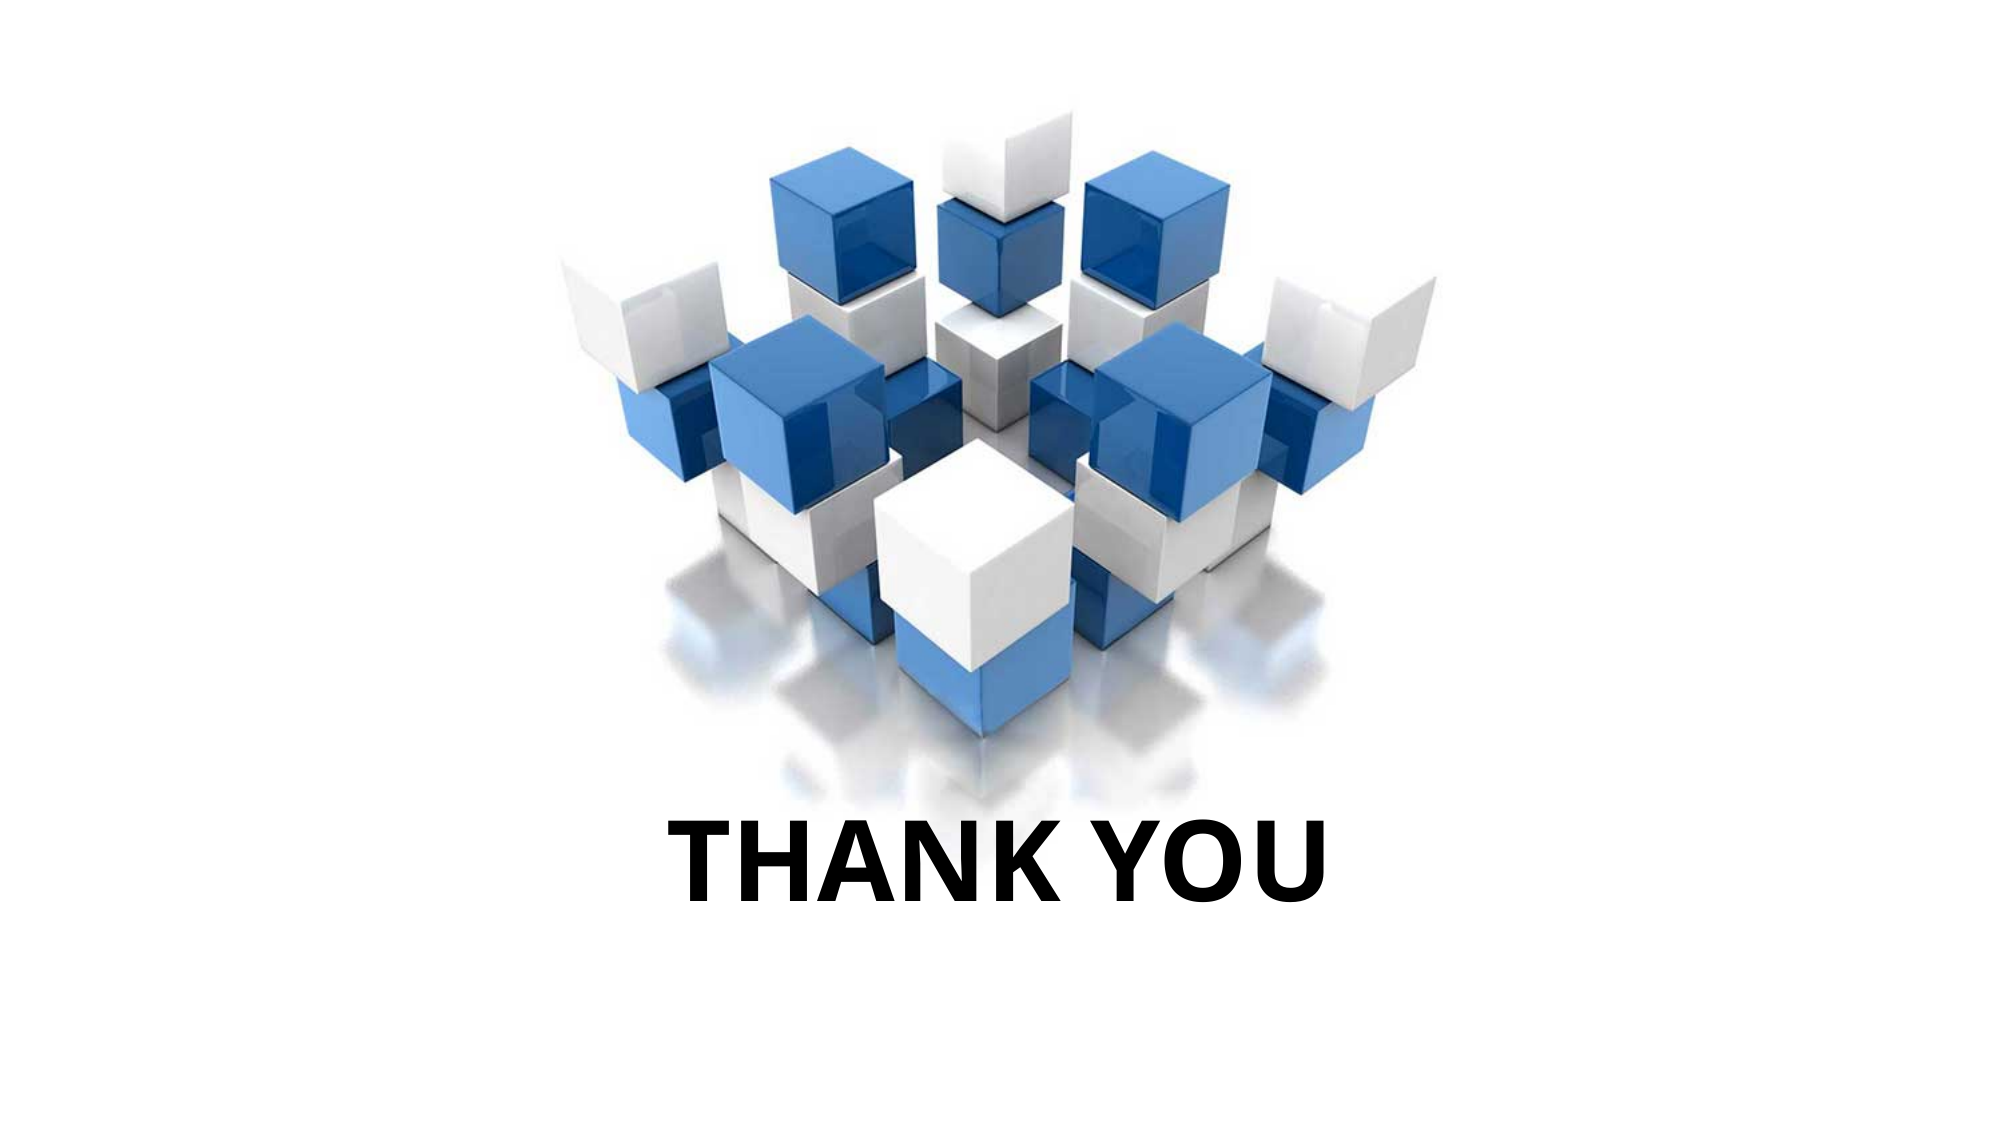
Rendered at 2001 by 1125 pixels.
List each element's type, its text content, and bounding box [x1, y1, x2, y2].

picture [0, 0, 2001, 1125]
text_box THANK YOU [0, 781, 2000, 932]
